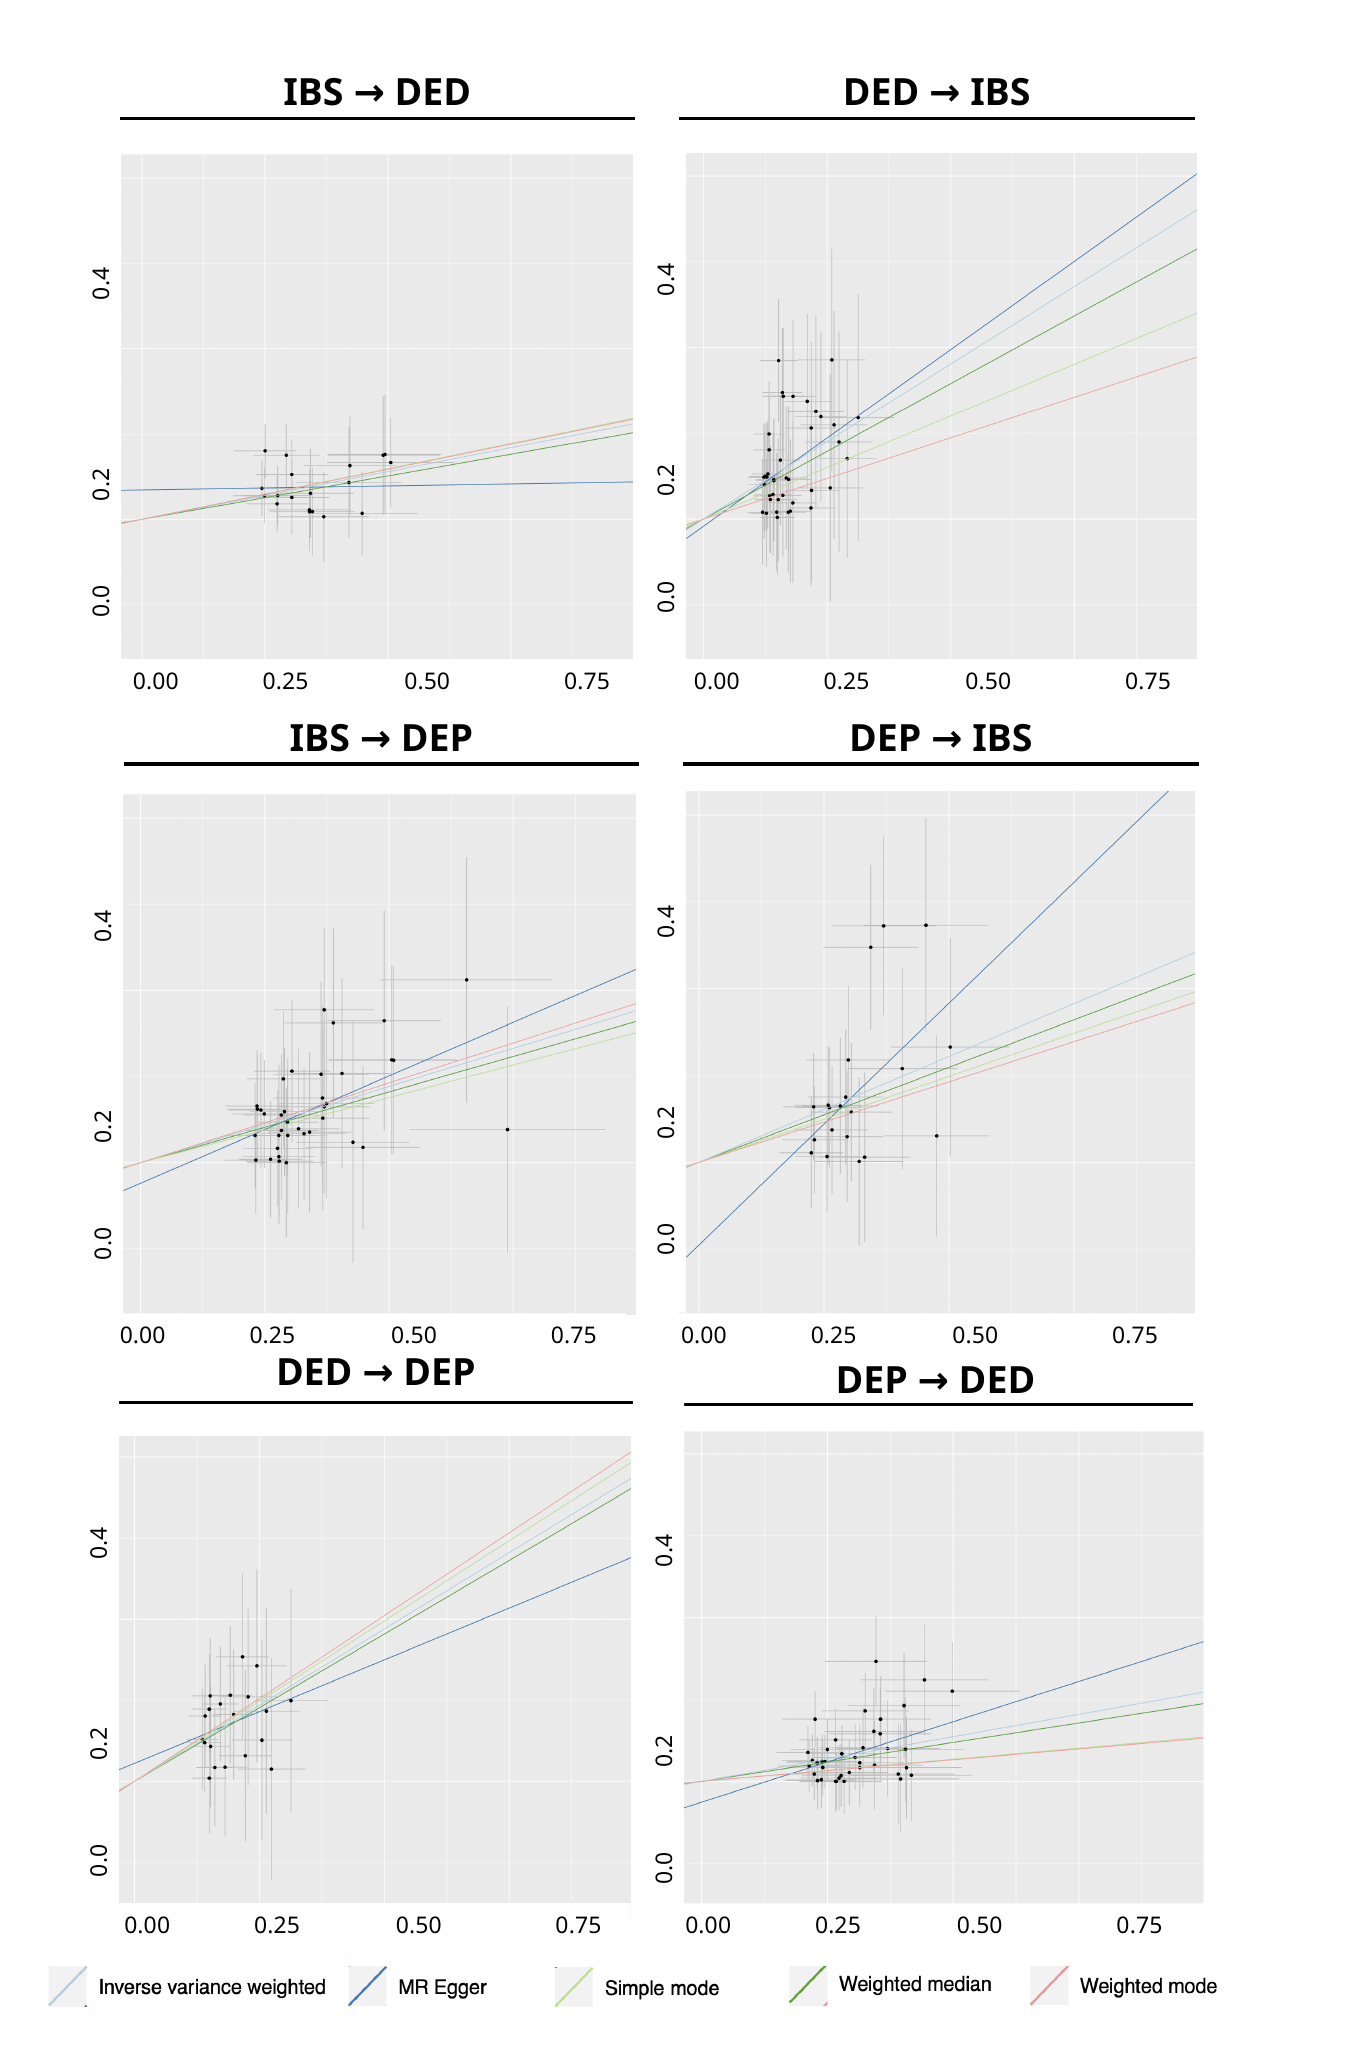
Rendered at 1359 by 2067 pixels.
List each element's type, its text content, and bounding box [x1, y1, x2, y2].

text_box 0.00 0.25 0.50 0.75 [670, 1903, 1209, 1946]
text_box 0.0 0.2 0.4 [641, 1403, 685, 1942]
text_box 0.00 0.25 0.50 0.75 [105, 1315, 627, 1356]
picture [682, 152, 1200, 670]
text_box 0.00 0.25 0.50 0.75 [118, 659, 640, 702]
text_box 0.00 0.25 0.50 0.75 [109, 1925, 631, 1946]
text_box 0.0 0.2 0.4 [643, 131, 687, 671]
picture [118, 793, 637, 1315]
picture [113, 1435, 631, 1925]
picture [118, 152, 636, 670]
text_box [45, 1966, 1233, 2008]
text_box DED → DEP [257, 1356, 495, 1401]
text_box 0.00 0.25 0.50 0.75 [679, 659, 1218, 702]
text_box 0.00 0.25 0.50 0.75 [666, 1313, 1205, 1356]
text_box DEP → IBS [822, 706, 1060, 762]
text_box IBS → DEP [262, 706, 500, 762]
text_box 0.0 0.2 0.4 [80, 778, 124, 1317]
text_box 0.0 0.2 0.4 [76, 1395, 119, 1934]
text_box IBS → DED [258, 60, 496, 117]
text_box DEP → DED [816, 1356, 1054, 1403]
picture [678, 1430, 1206, 1925]
text_box 0.0 0.2 0.4 [643, 774, 687, 1313]
text_box 0.0 0.2 0.4 [78, 136, 122, 675]
text_box DED → IBS [818, 60, 1056, 117]
picture [677, 790, 1195, 1315]
